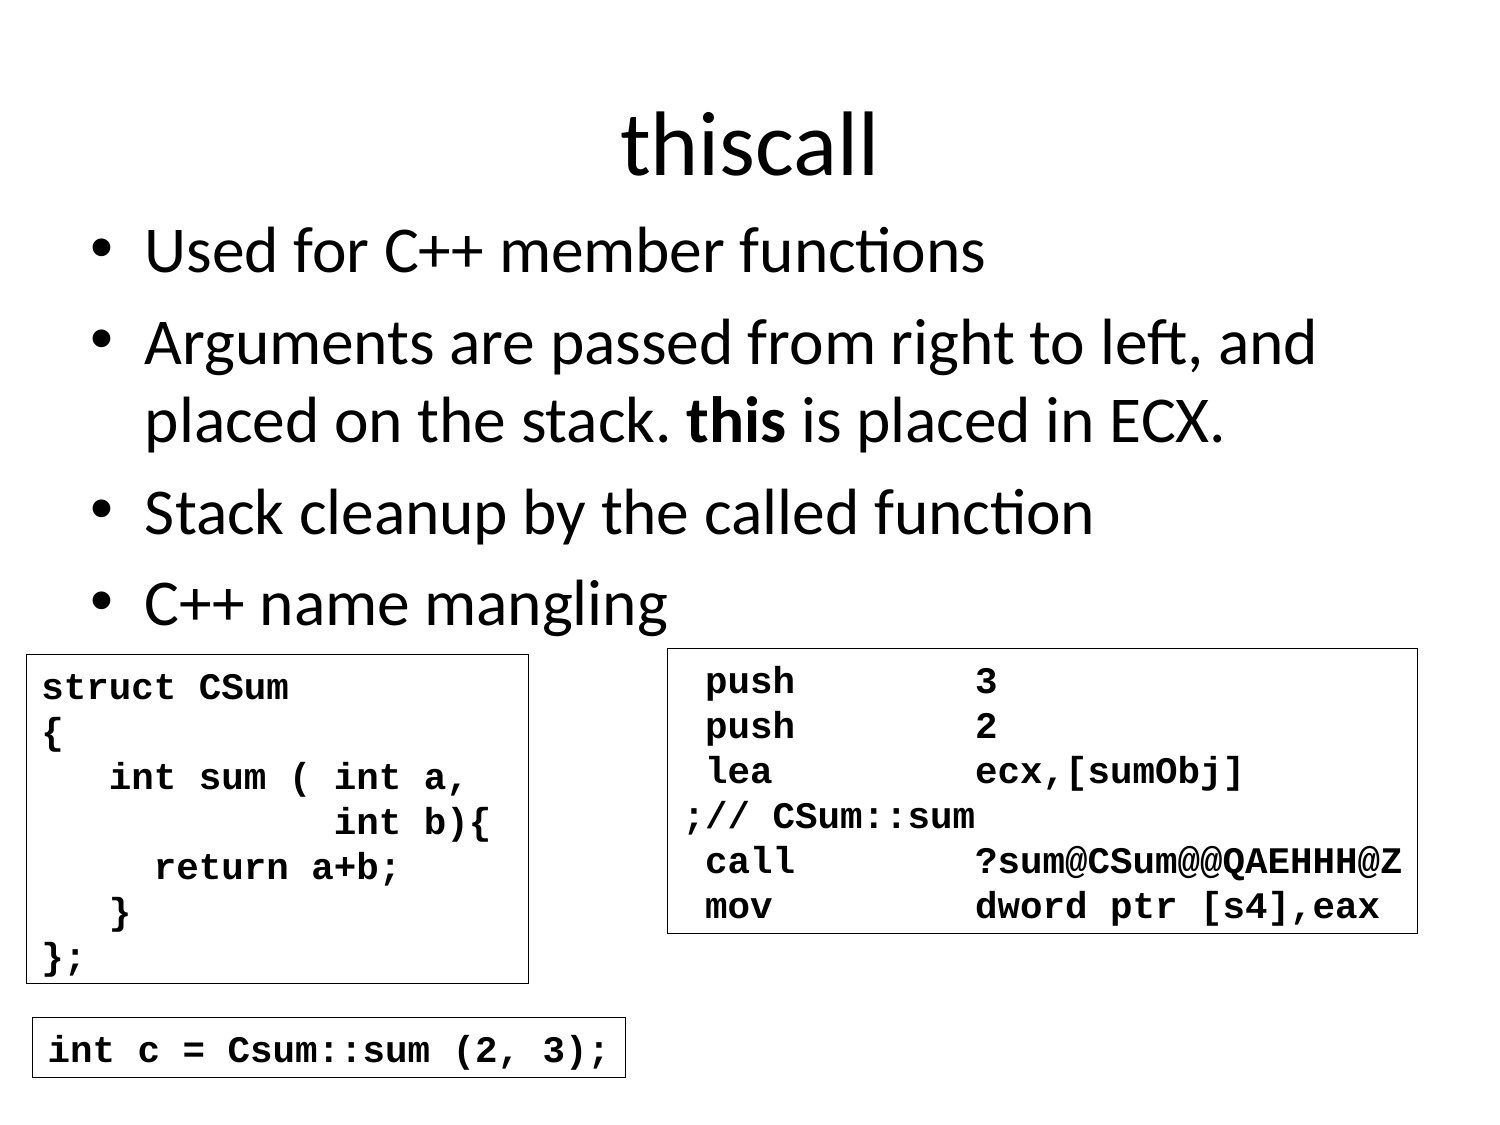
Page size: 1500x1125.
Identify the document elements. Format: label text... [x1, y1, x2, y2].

list Used for C++ member functions Arguments are passed from right to left, and placed on the stack. this is placed in ECX. Stack cleanup by the called function C++ name mangling [75, 200, 1425, 650]
text_box struct CSum { int sum ( int a, int b){ return a+b; } }; [26, 654, 529, 984]
text_box int c = Csum::sum (2, 3); [32, 1017, 626, 1078]
title thiscall [75, 45, 1425, 200]
text_box push 3 push 2 lea ecx,[sumObj] ;// CSum::sum call ?sum@CSum@@QAEHHH@Z mov dword ptr [s4],eax [667, 648, 1418, 934]
